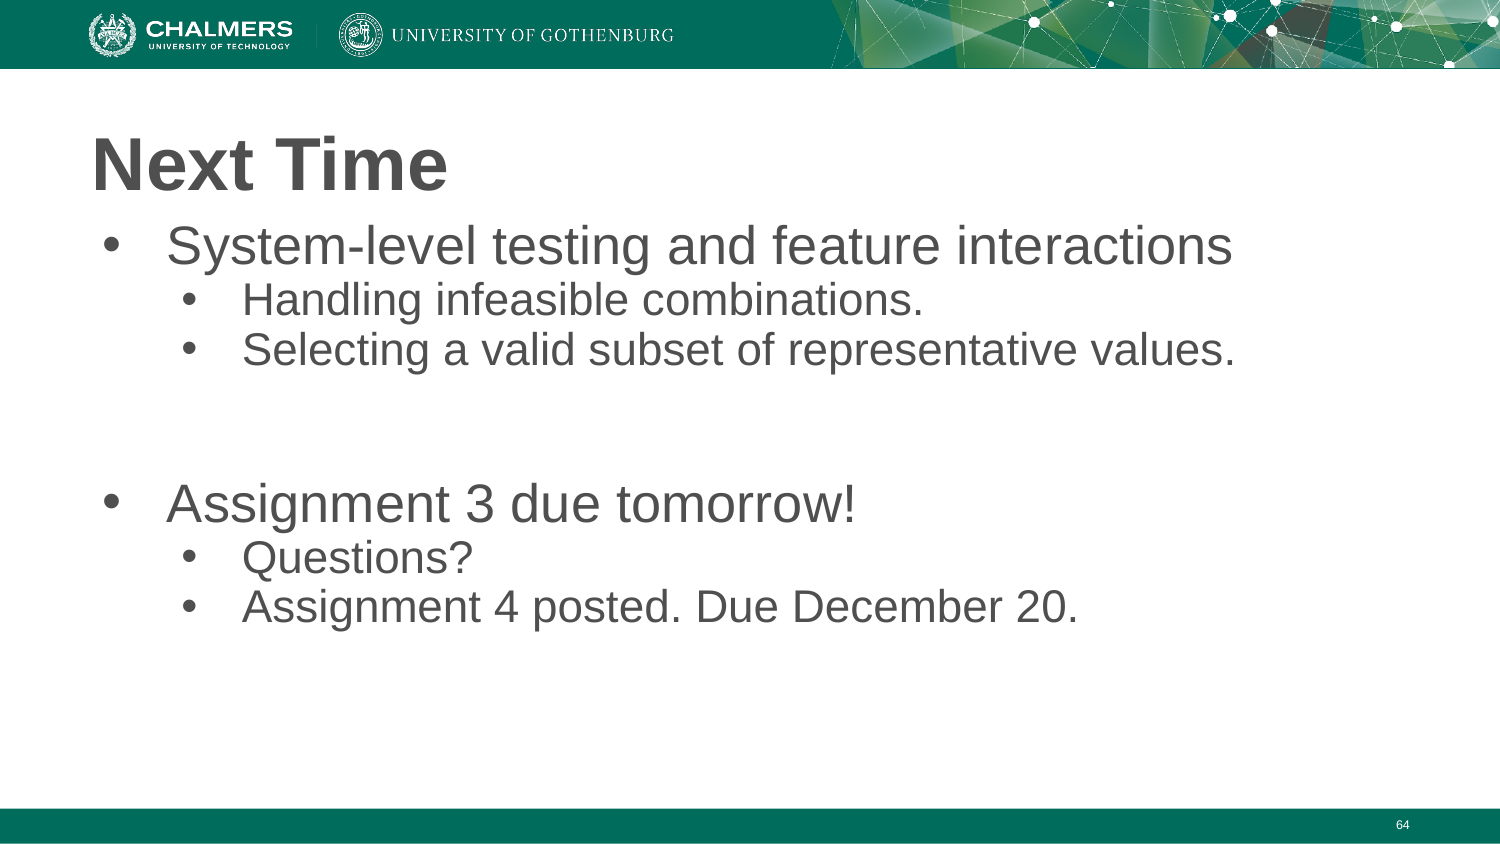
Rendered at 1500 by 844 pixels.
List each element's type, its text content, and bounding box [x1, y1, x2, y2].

slide_number ‹#› [1074, 809, 1425, 844]
title Next Time [76, 100, 1425, 210]
list System-level testing and feature interactions Handling infeasible combinations. Selecting a valid subset of representative values. Assignment 3 due tomorrow! Questions? Assignment 4 posted. Due December 20. [76, 210, 1425, 782]
picture [64, 0, 696, 85]
picture [759, 0, 1500, 68]
